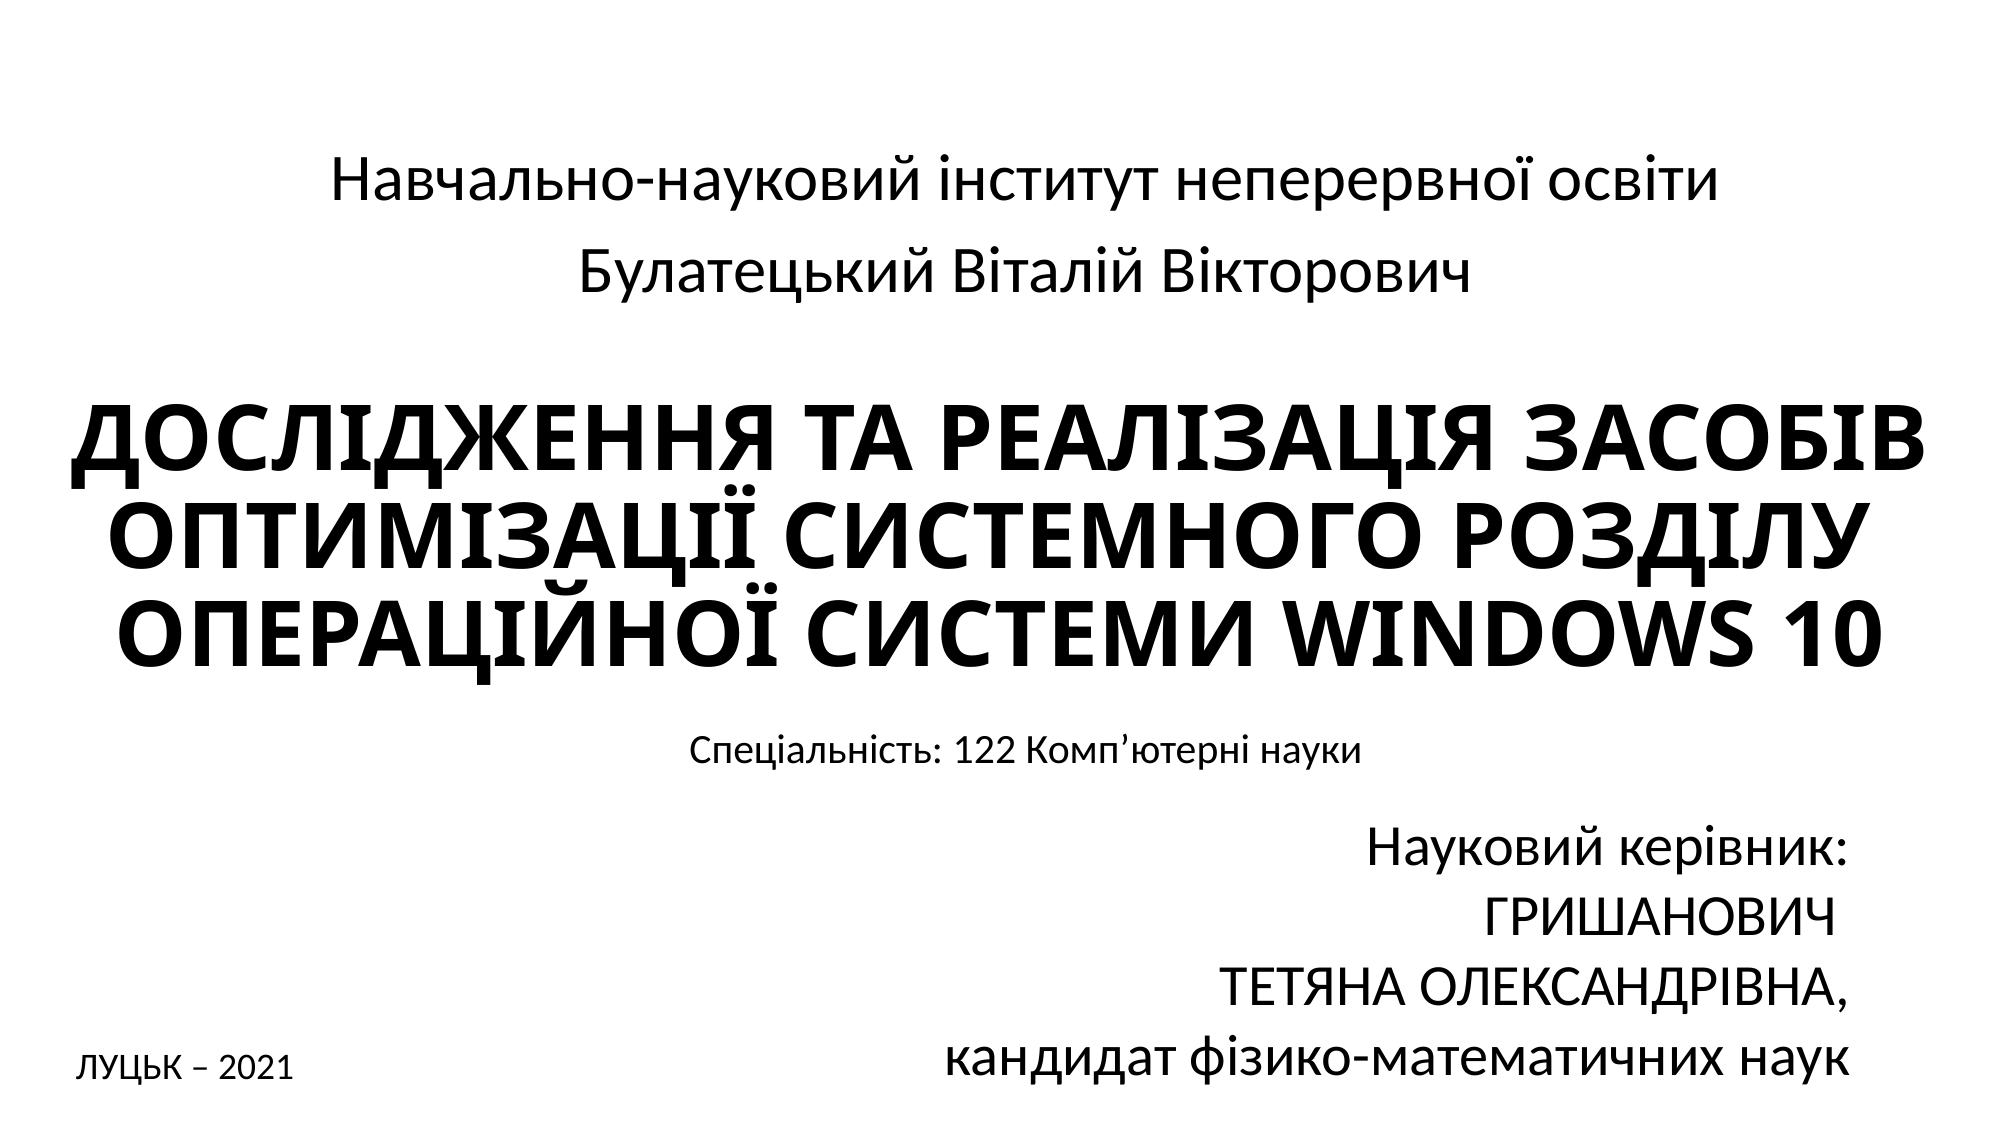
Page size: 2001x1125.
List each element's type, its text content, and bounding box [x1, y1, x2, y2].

subtitle Навчально-науковий інститут неперервної освіти Булатецький Віталій Вікторович [276, 135, 1777, 209]
text_box Науковий керівник: ГРИШАНОВИЧ ТЕТЯНА ОЛЕКСАНДРІВНА, кандидат фізико-математичних наук [187, 799, 1866, 1095]
text_box Спеціальність: 122 Комп’ютерні науки [187, 714, 1866, 779]
title ДОСЛІДЖЕННЯ ТА РЕАЛІЗАЦІЯ ЗАСОБІВ ОПТИМІЗАЦІЇ СИСТЕМНОГО РОЗДІЛУ ОПЕРАЦІЙНОЇ СИСТЕМИ WINDOWS 10 [37, 308, 1963, 694]
text_box ЛУЦЬК – 2021 [52, 989, 557, 1095]
